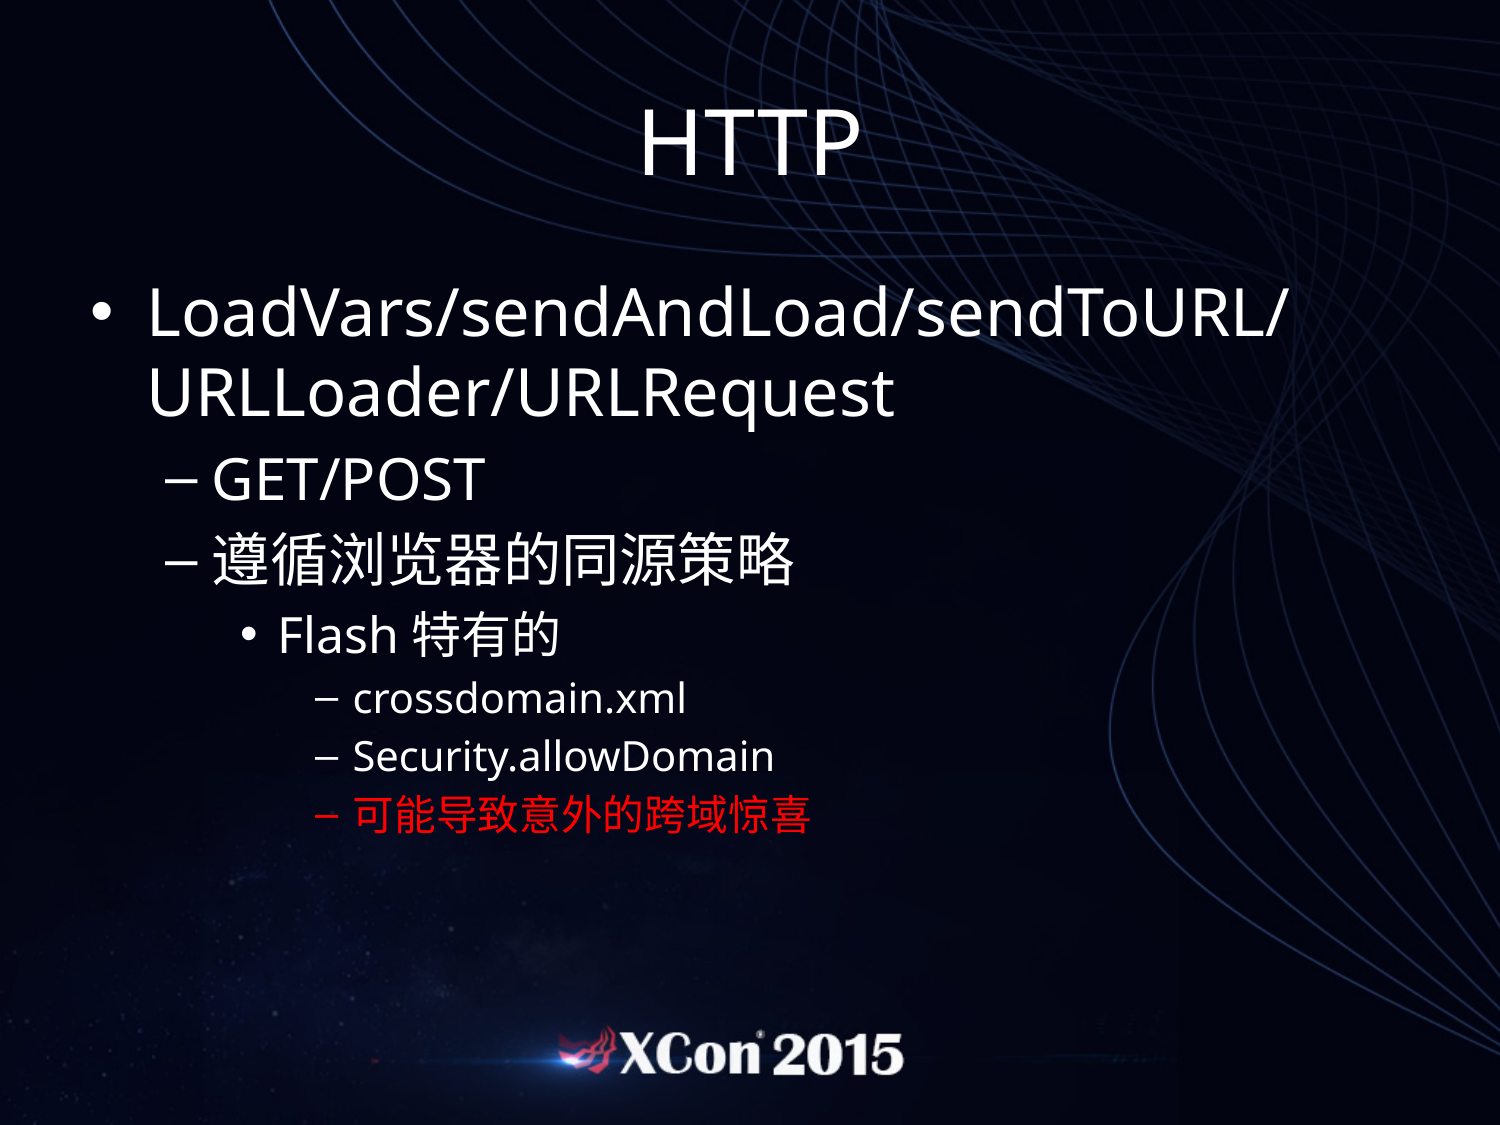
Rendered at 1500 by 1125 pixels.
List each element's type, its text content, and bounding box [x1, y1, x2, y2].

picture [0, 0, 1500, 1125]
title HTTP [75, 45, 1425, 233]
list LoadVars/sendAndLoad/sendToURL/URLLoader/URLRequest GET/POST 遵循浏览器的同源策略 Flash特有的 crossdomain.xml Security.allowDomain 可能导致意外的跨域惊喜 [75, 262, 1425, 1005]
